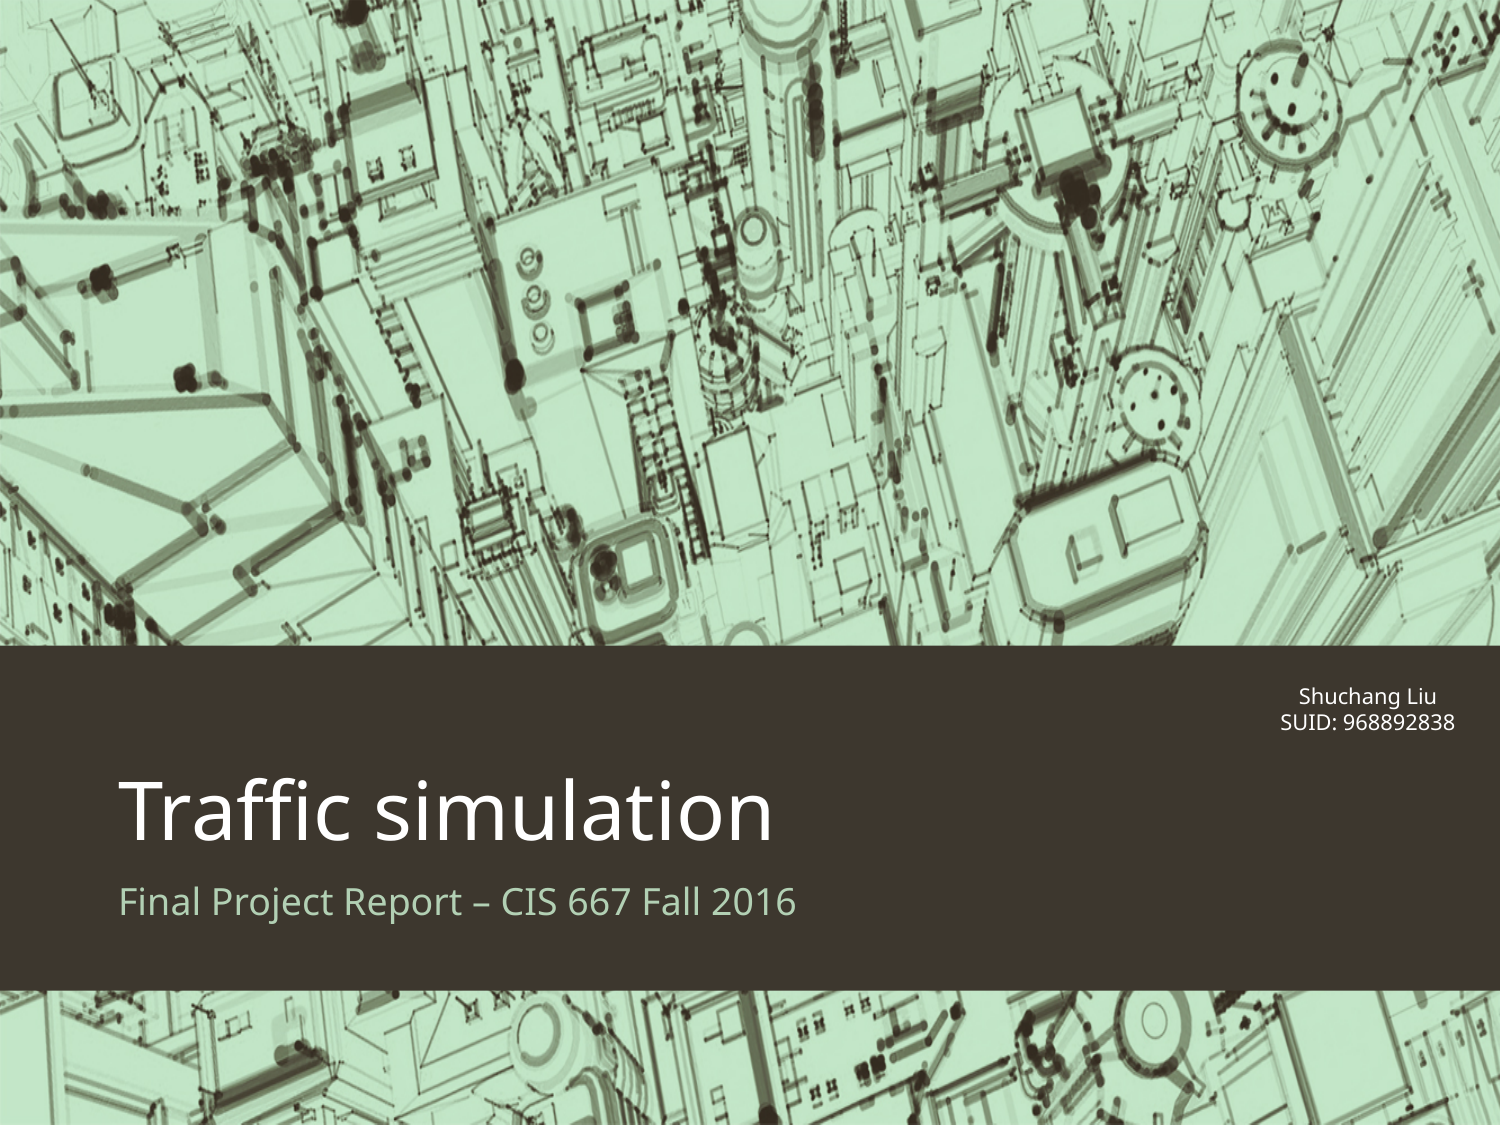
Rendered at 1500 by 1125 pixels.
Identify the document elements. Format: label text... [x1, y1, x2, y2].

picture [0, 0, 1500, 645]
picture [0, 991, 1500, 1125]
text_box Shuchang Liu SUID: 968892838 [1265, 674, 1471, 743]
subtitle Final Project Report – CIS 667 Fall 2016 [103, 875, 1397, 954]
title Traffic simulation [103, 675, 1397, 865]
